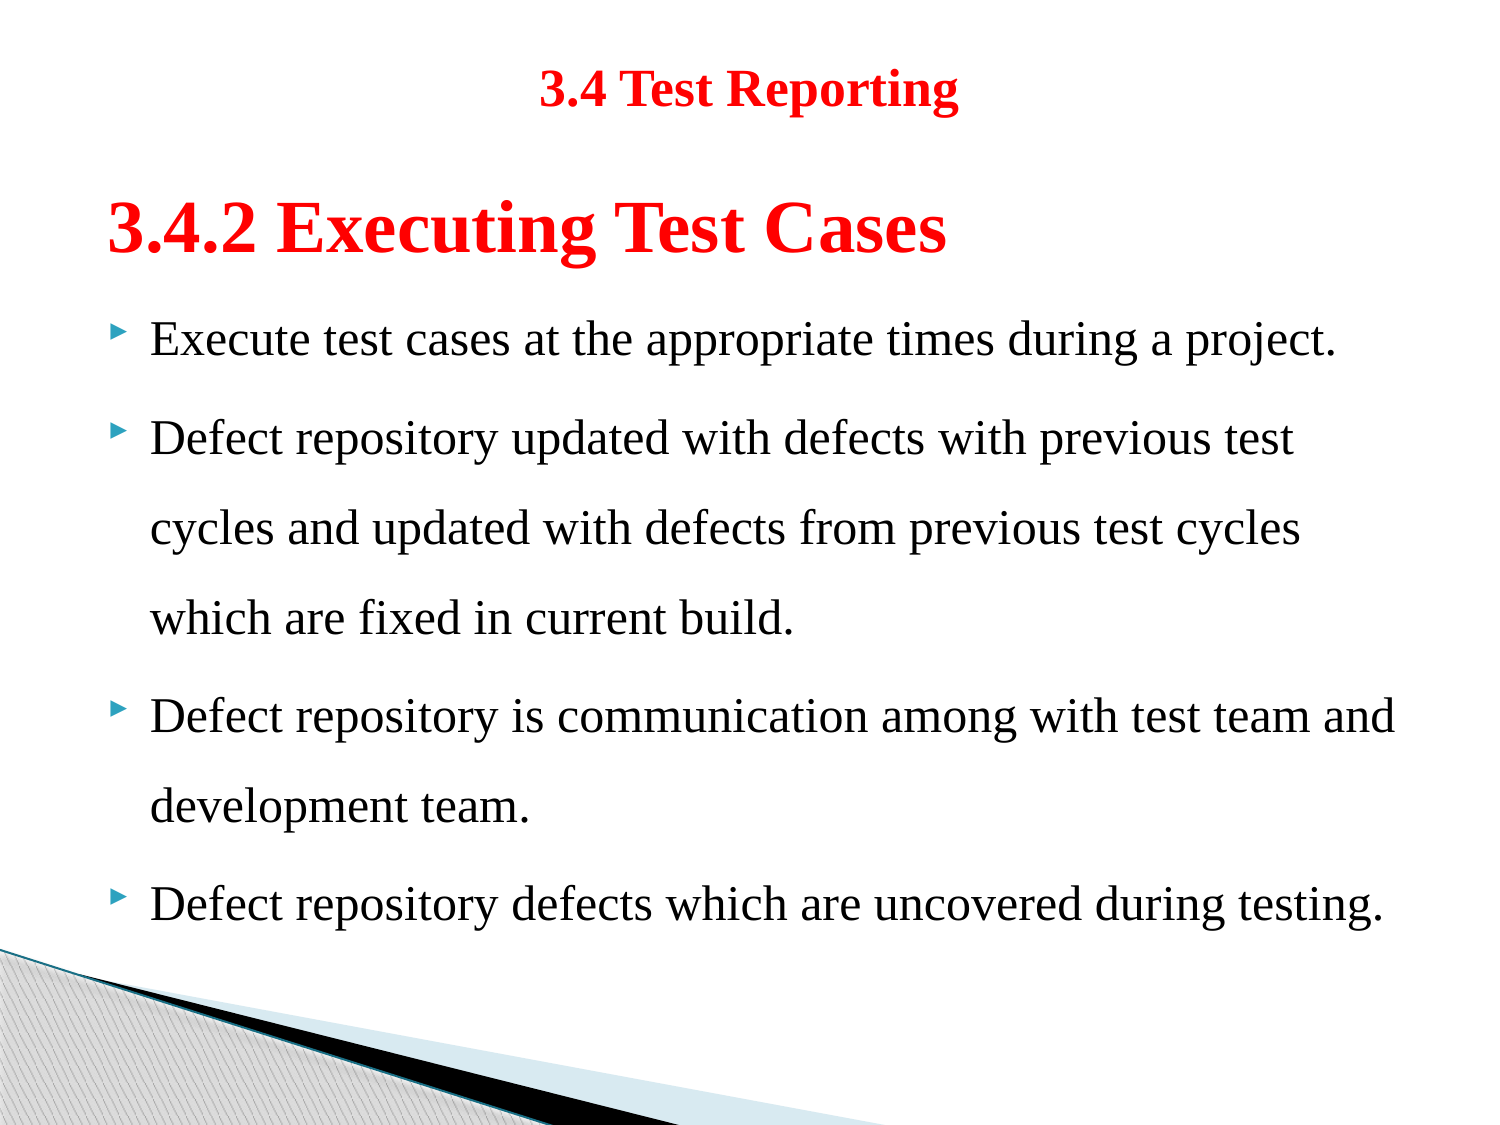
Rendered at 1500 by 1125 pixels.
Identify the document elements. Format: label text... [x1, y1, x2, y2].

list 3.4.2 Executing Test Cases Execute test cases at the appropriate times during a project. Defect repository updated with defects with previous test cycles and updated with defects from previous test cycles which are fixed in current build. Defect repository is communication among with test team and development team. Defect repository defects which are uncovered during testing. [75, 125, 1425, 986]
title 3.4 Test Reporting [75, 45, 1425, 125]
